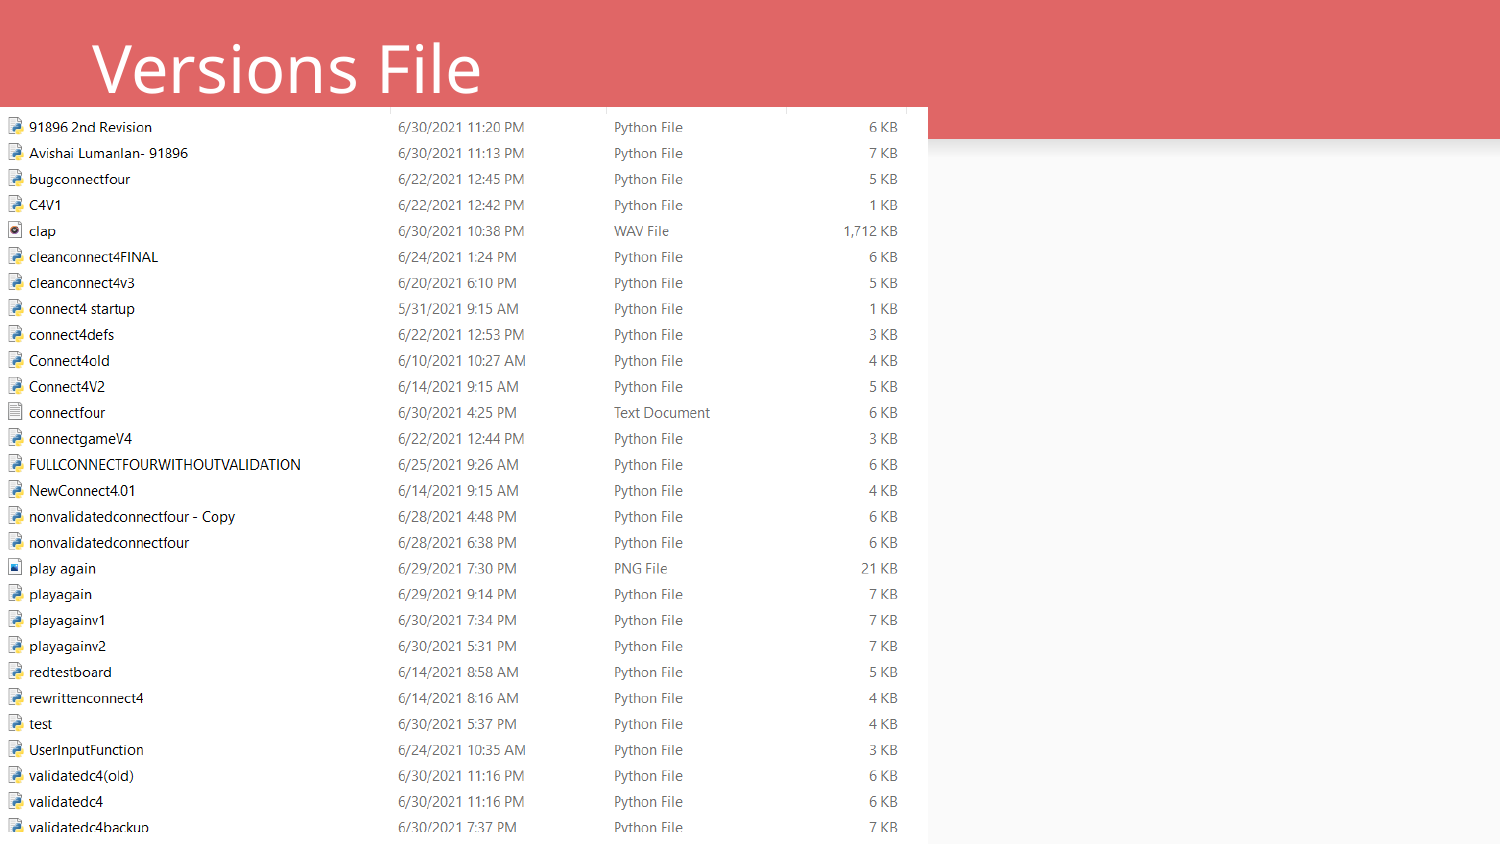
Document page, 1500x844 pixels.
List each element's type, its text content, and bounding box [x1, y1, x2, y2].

title Versions File [77, 0, 1427, 123]
picture [0, 107, 928, 844]
